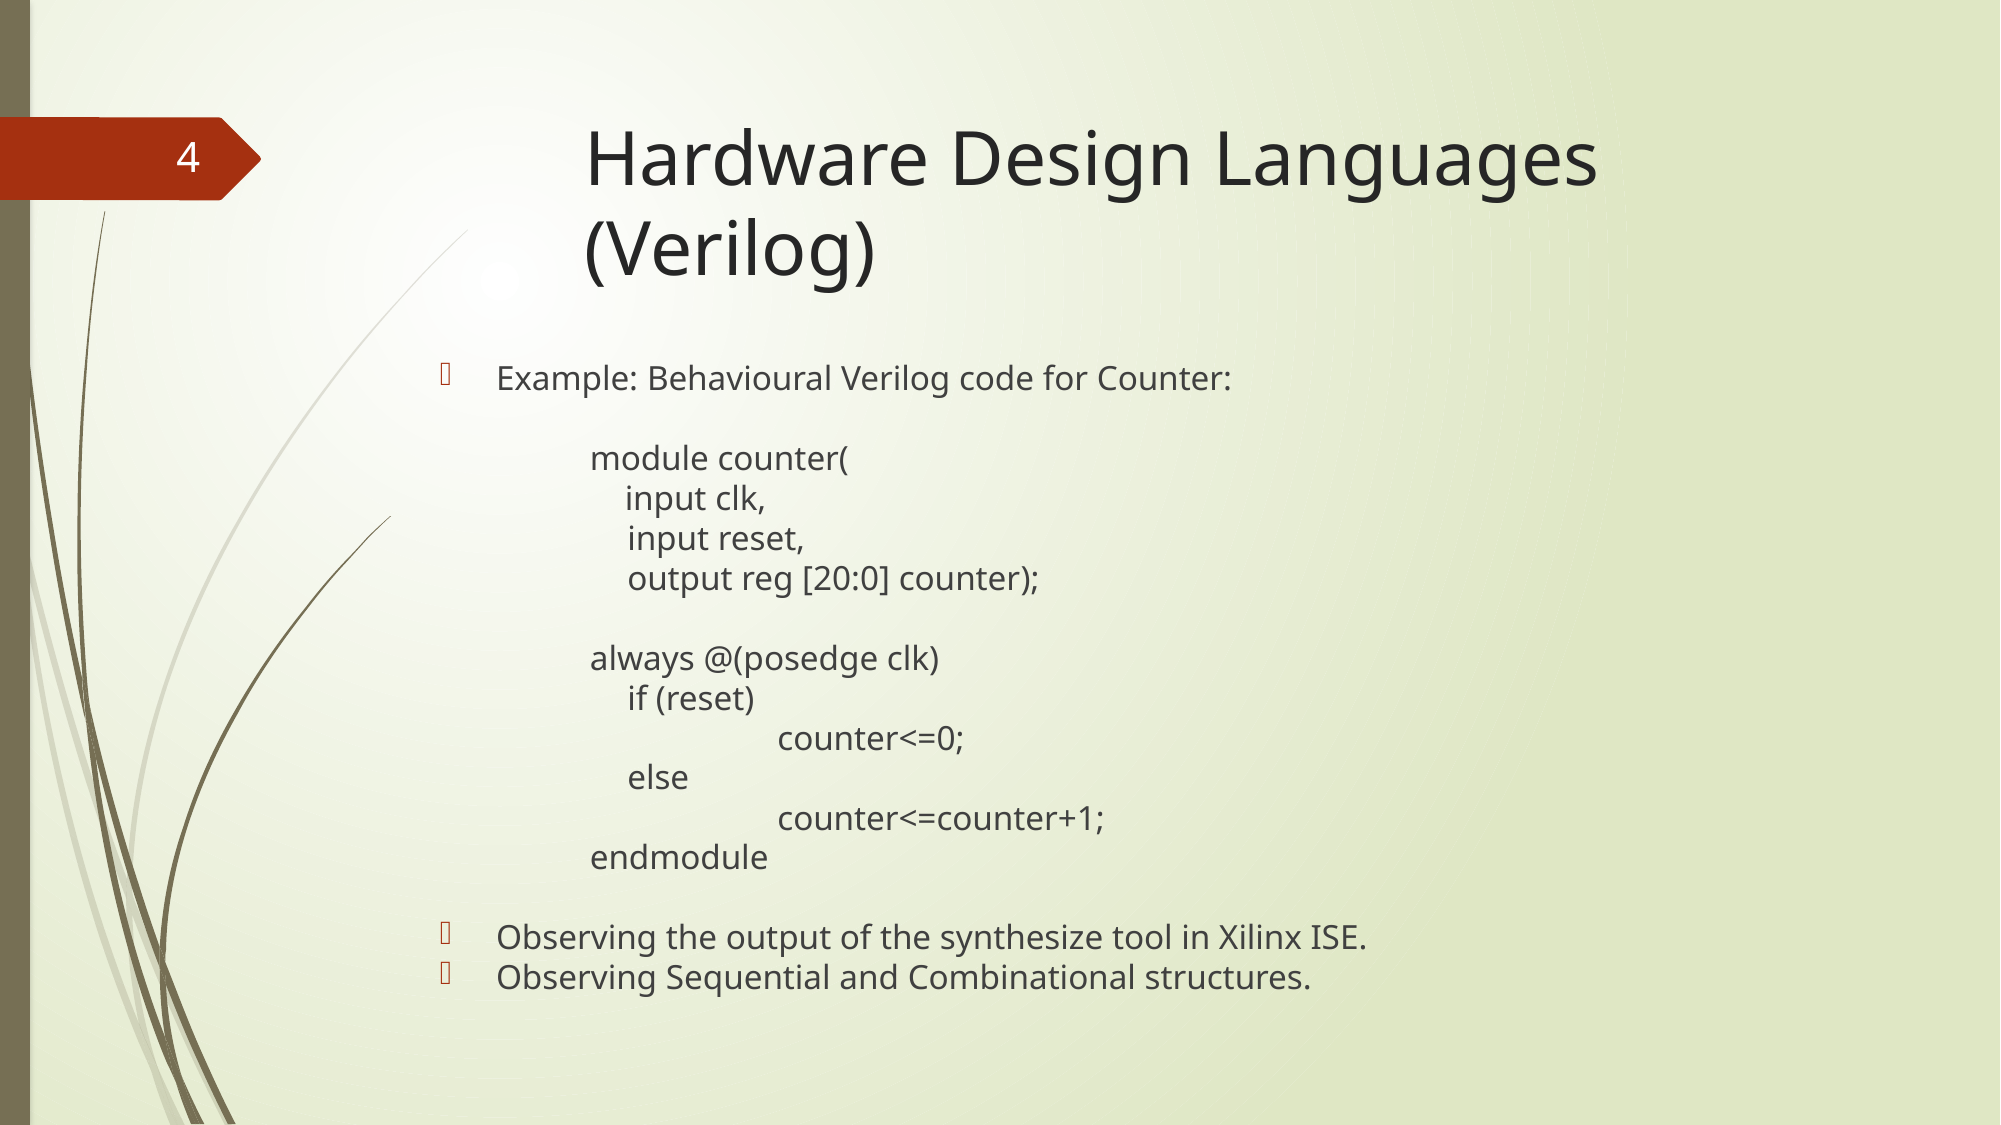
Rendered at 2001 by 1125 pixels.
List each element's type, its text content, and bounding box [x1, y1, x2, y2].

list Example: Behavioural Verilog code for Counter: module counter( input clk, input reset, output reg [20:0] counter); always @(posedge clk) if (reset) counter<=0; else counter<=counter+1; endmodule Observing the output of the synthesize tool in Xilinx ISE. Observing Sequential and Combinational structures. [424, 350, 1888, 970]
title Hardware Design Languages (Verilog) [569, 102, 1725, 313]
slide_number 4 [87, 129, 216, 190]
